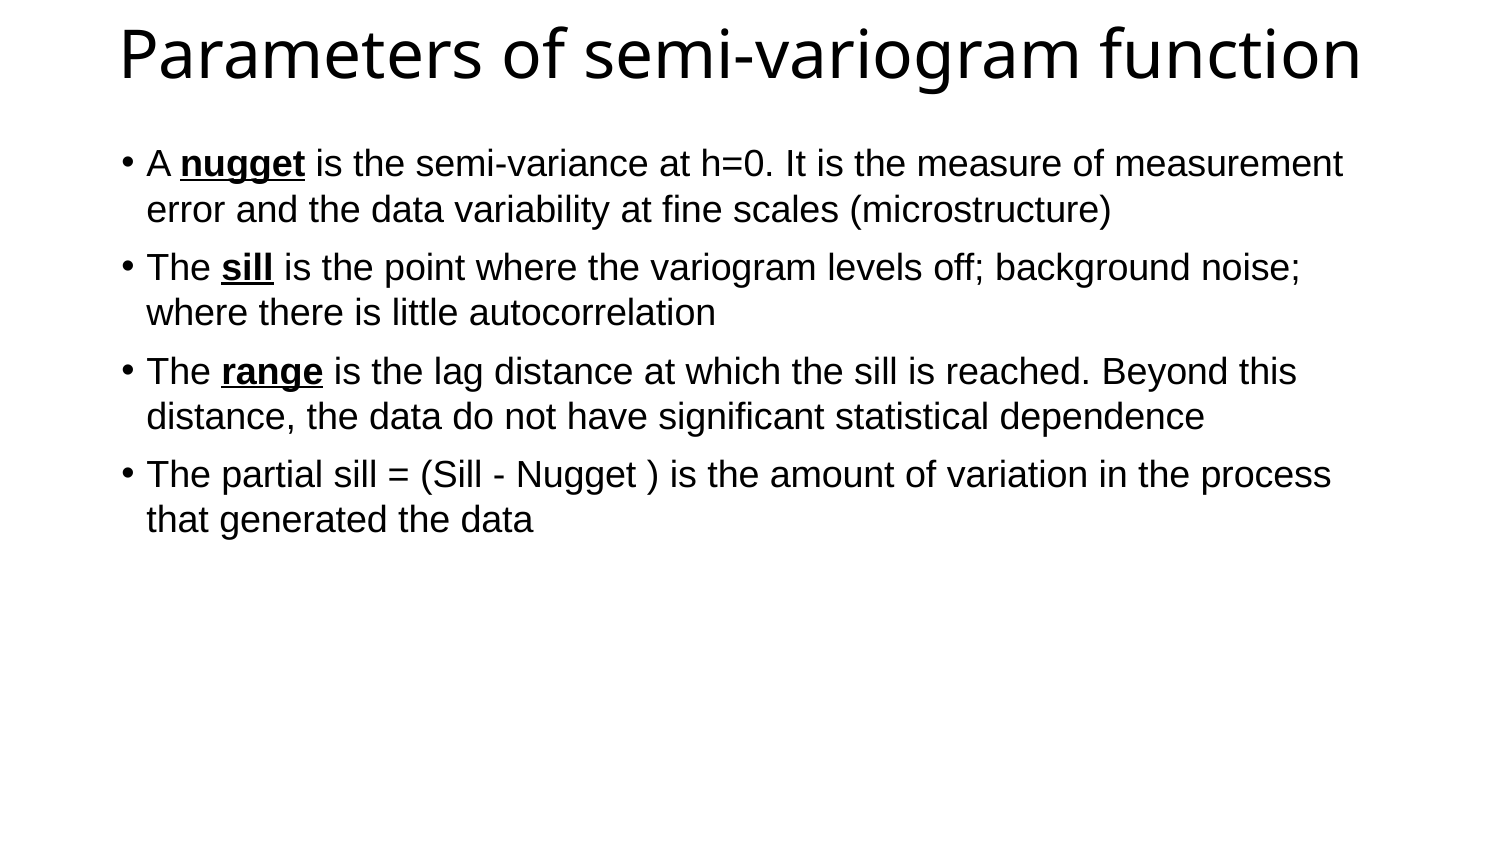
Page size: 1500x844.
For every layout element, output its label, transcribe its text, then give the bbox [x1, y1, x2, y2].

title Parameters of semi-variogram function [103, 12, 1397, 102]
list A nugget is the semi-variance at h=0. It is the measure of measurement error and the data variability at fine scales (microstructure) The sill is the point where the variogram levels off; background noise; where there is little autocorrelation The range is the lag distance at which the sill is reached. Beyond this distance, the data do not have significant statistical dependence The partial sill = (Sill - Nugget ) is the amount of variation in the process that generated the data [103, 131, 1363, 554]
